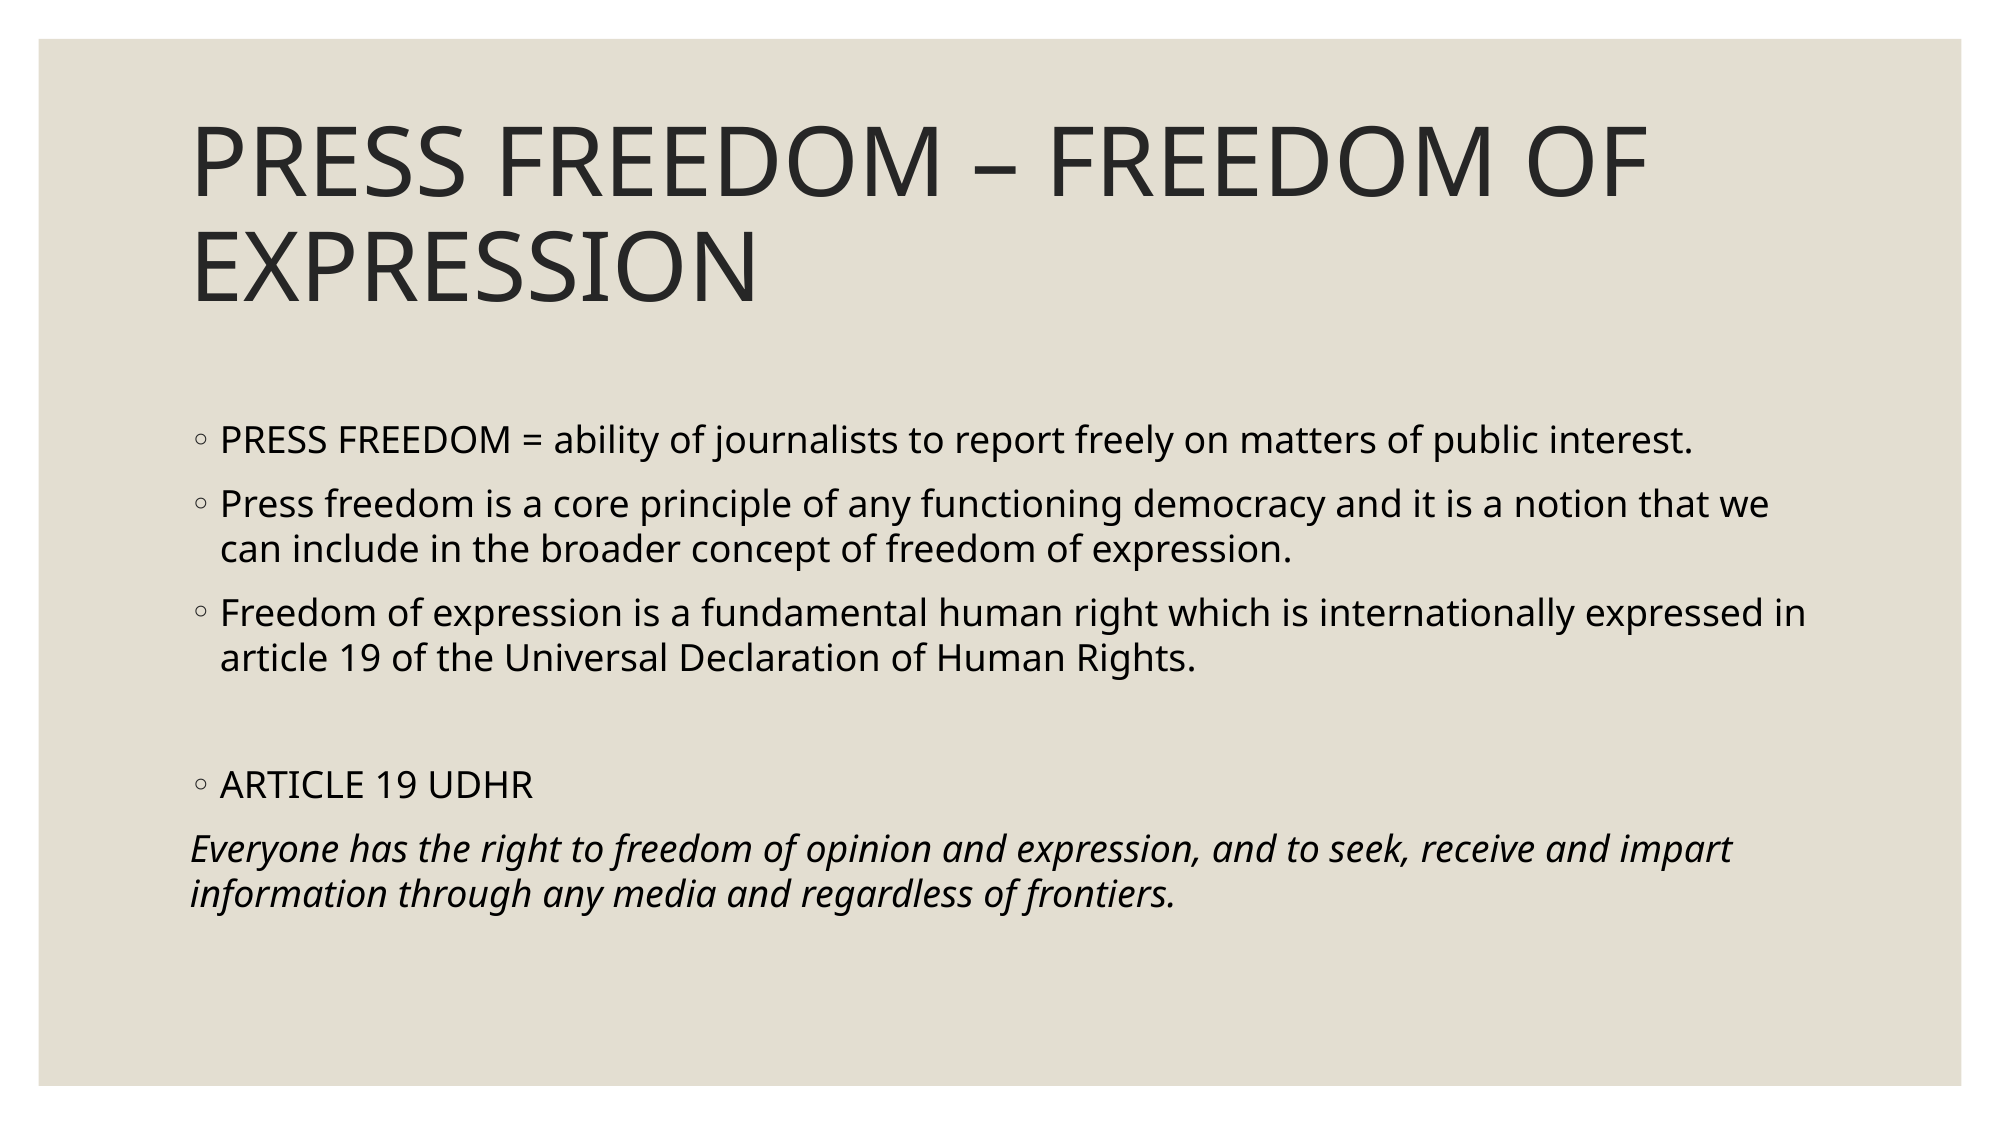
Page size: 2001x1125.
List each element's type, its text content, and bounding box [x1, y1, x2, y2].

title PRESS FREEDOM – FREEDOM OF EXPRESSION [174, 105, 1825, 331]
list PRESS FREEDOM = ability of journalists to report freely on matters of public interest. Press freedom is a core principle of any functioning democracy and it is a notion that we can include in the broader concept of freedom of expression. Freedom of expression is a fundamental human right which is internationally expressed in article 19 of the Universal Declaration of Human Rights. ARTICLE 19 UDHR Everyone has the right to freedom of opinion and expression, and to seek, receive and impart information through any media and regardless of frontiers. [174, 345, 1825, 990]
